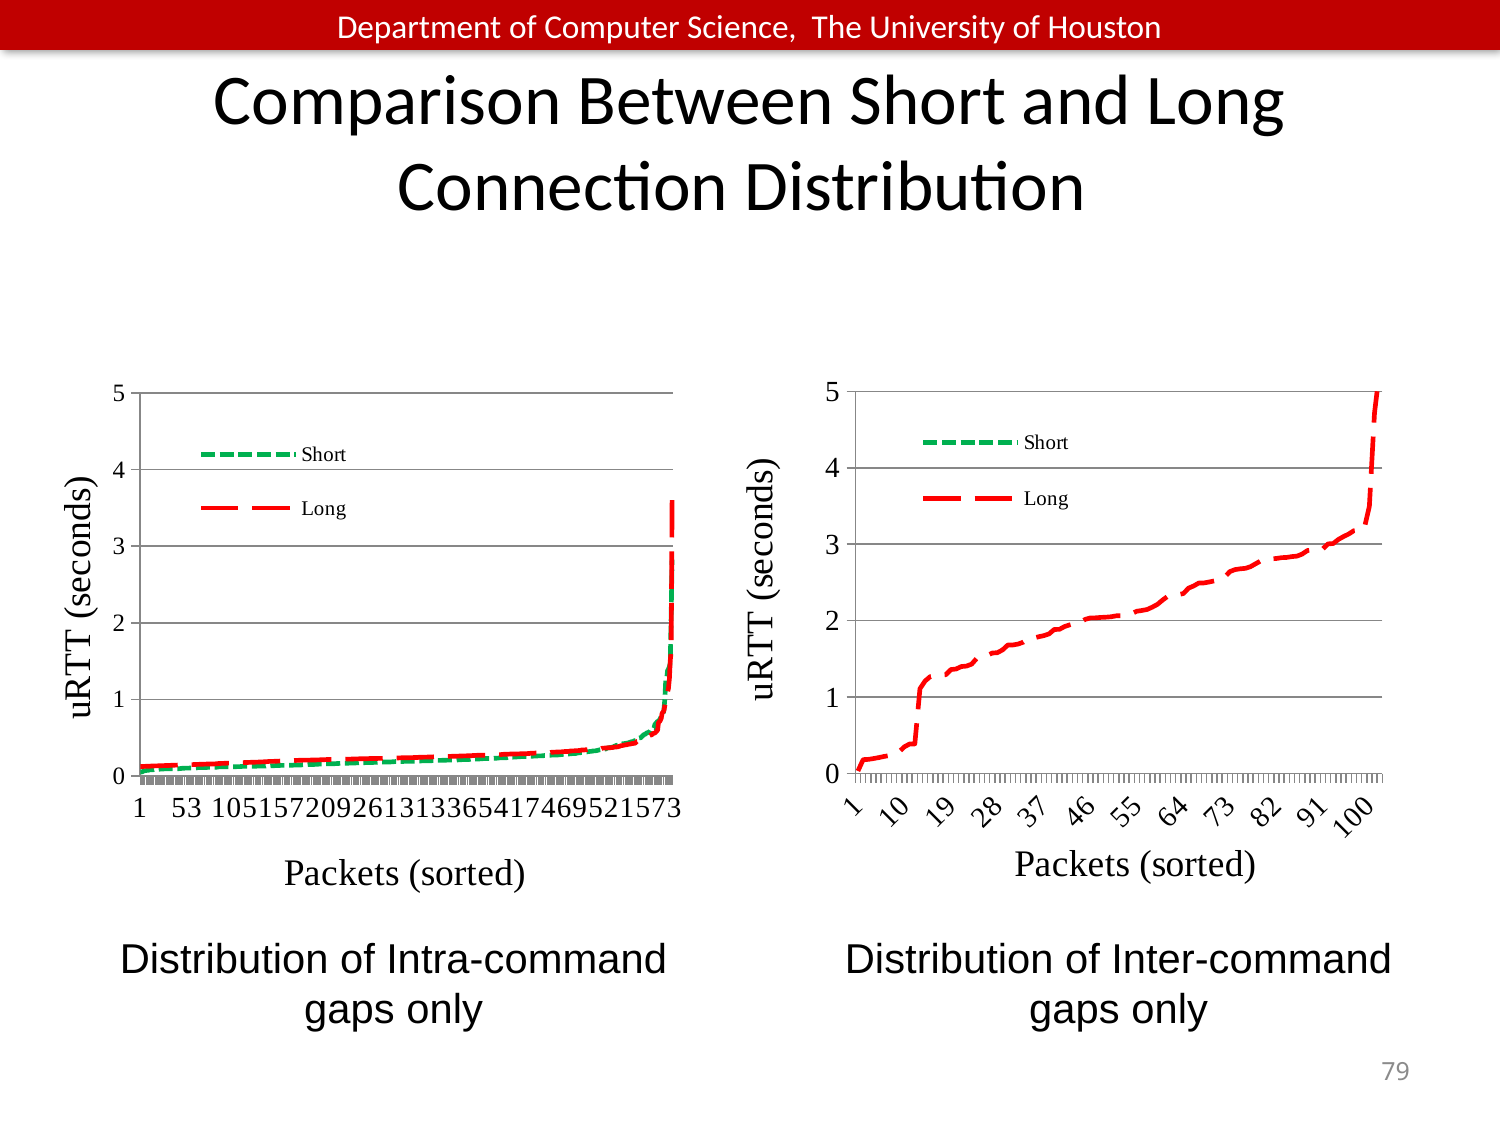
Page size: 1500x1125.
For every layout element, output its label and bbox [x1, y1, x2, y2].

text_box [812, 924, 1425, 1040]
title [75, 45, 1425, 233]
slide_number [1074, 1042, 1425, 1103]
chart [49, 349, 1413, 913]
text_box [87, 924, 700, 1040]
